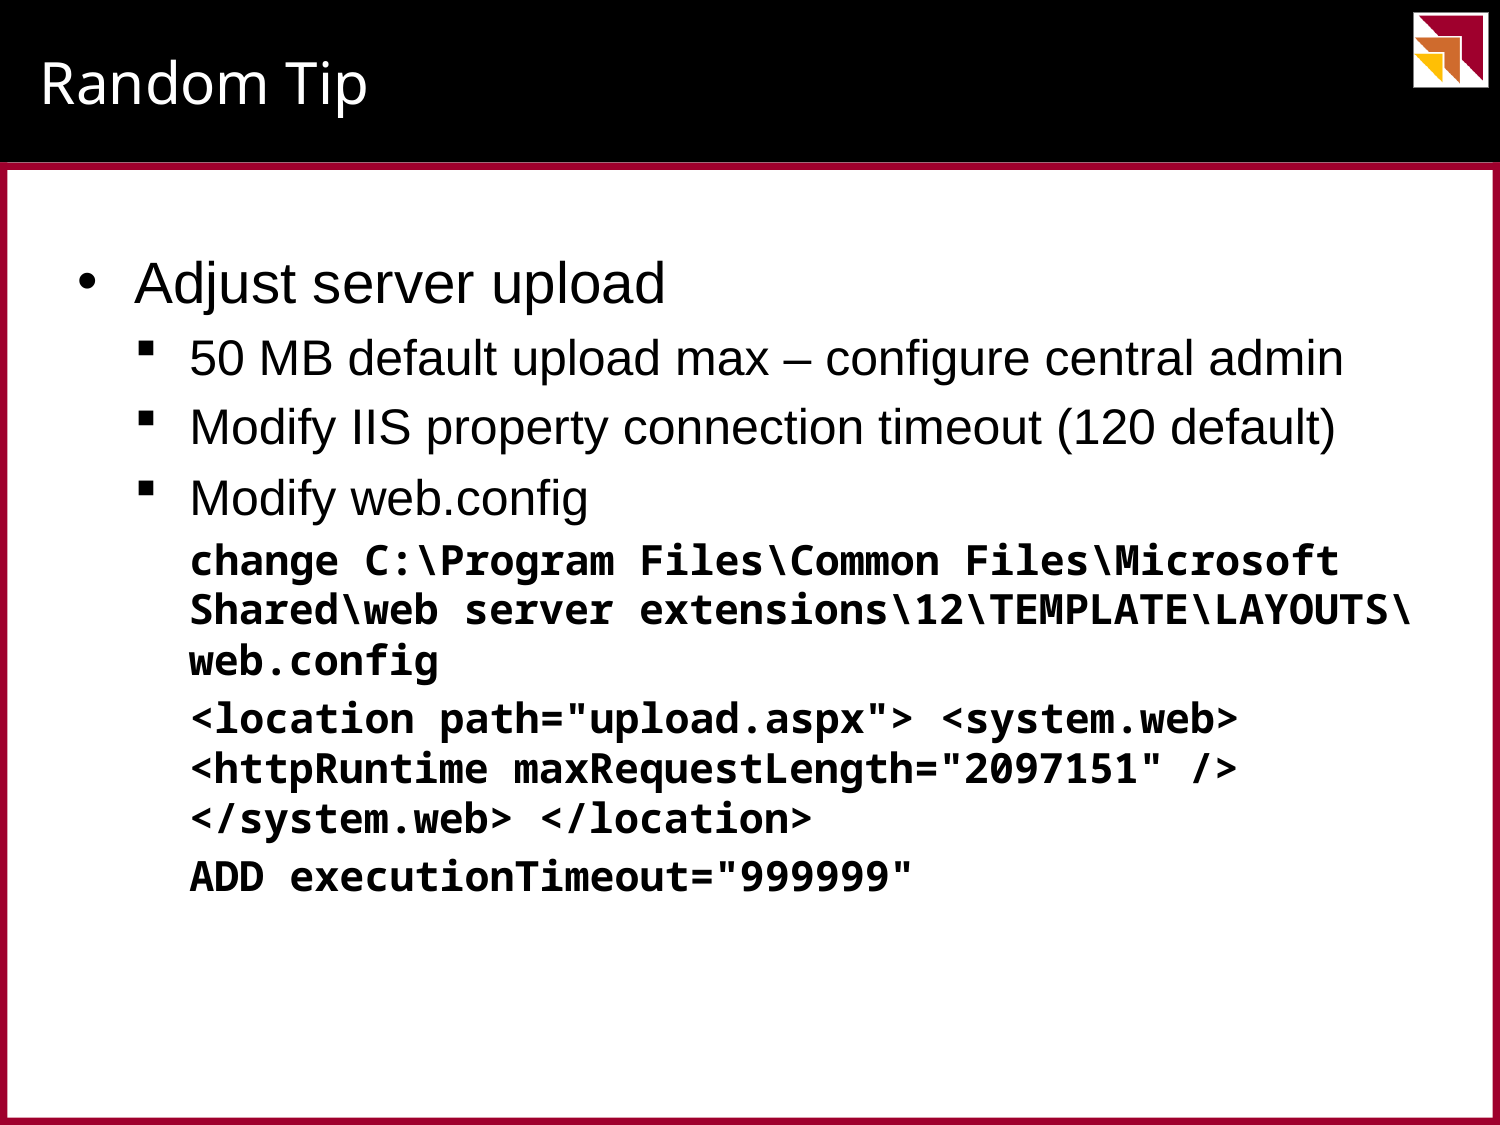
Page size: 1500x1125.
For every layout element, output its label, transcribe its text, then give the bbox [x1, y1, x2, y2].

picture [1414, 13, 1488, 87]
list Adjust server upload 50 MB default upload max – configure central admin Modify IIS property connection timeout (120 default) Modify web.config change C:\Program Files\Common Files\Microsoft Shared\web server extensions\12\TEMPLATE\LAYOUTS\web.config <location path="upload.aspx"> <system.web> <httpRuntime maxRequestLength="2097151" /> </system.web> </location> ADD executionTimeout="999999" [62, 237, 1438, 1088]
title Random Tip [24, 0, 1400, 163]
